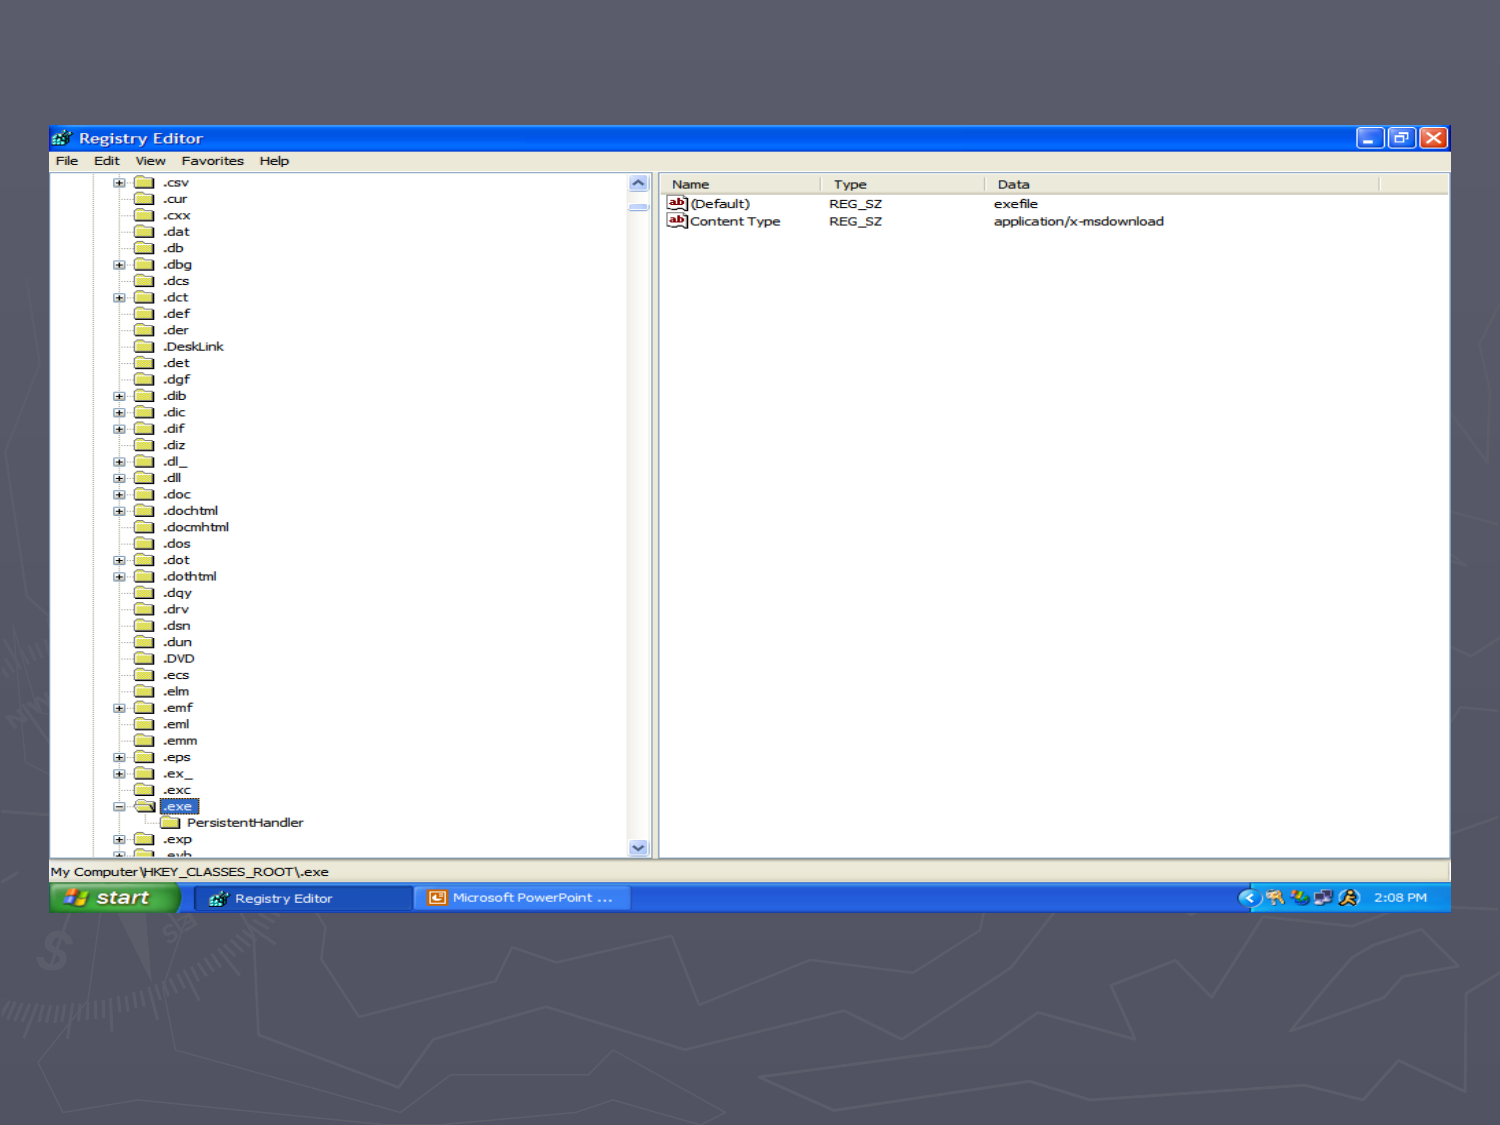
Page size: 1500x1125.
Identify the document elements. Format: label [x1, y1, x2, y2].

list [49, 125, 1451, 913]
